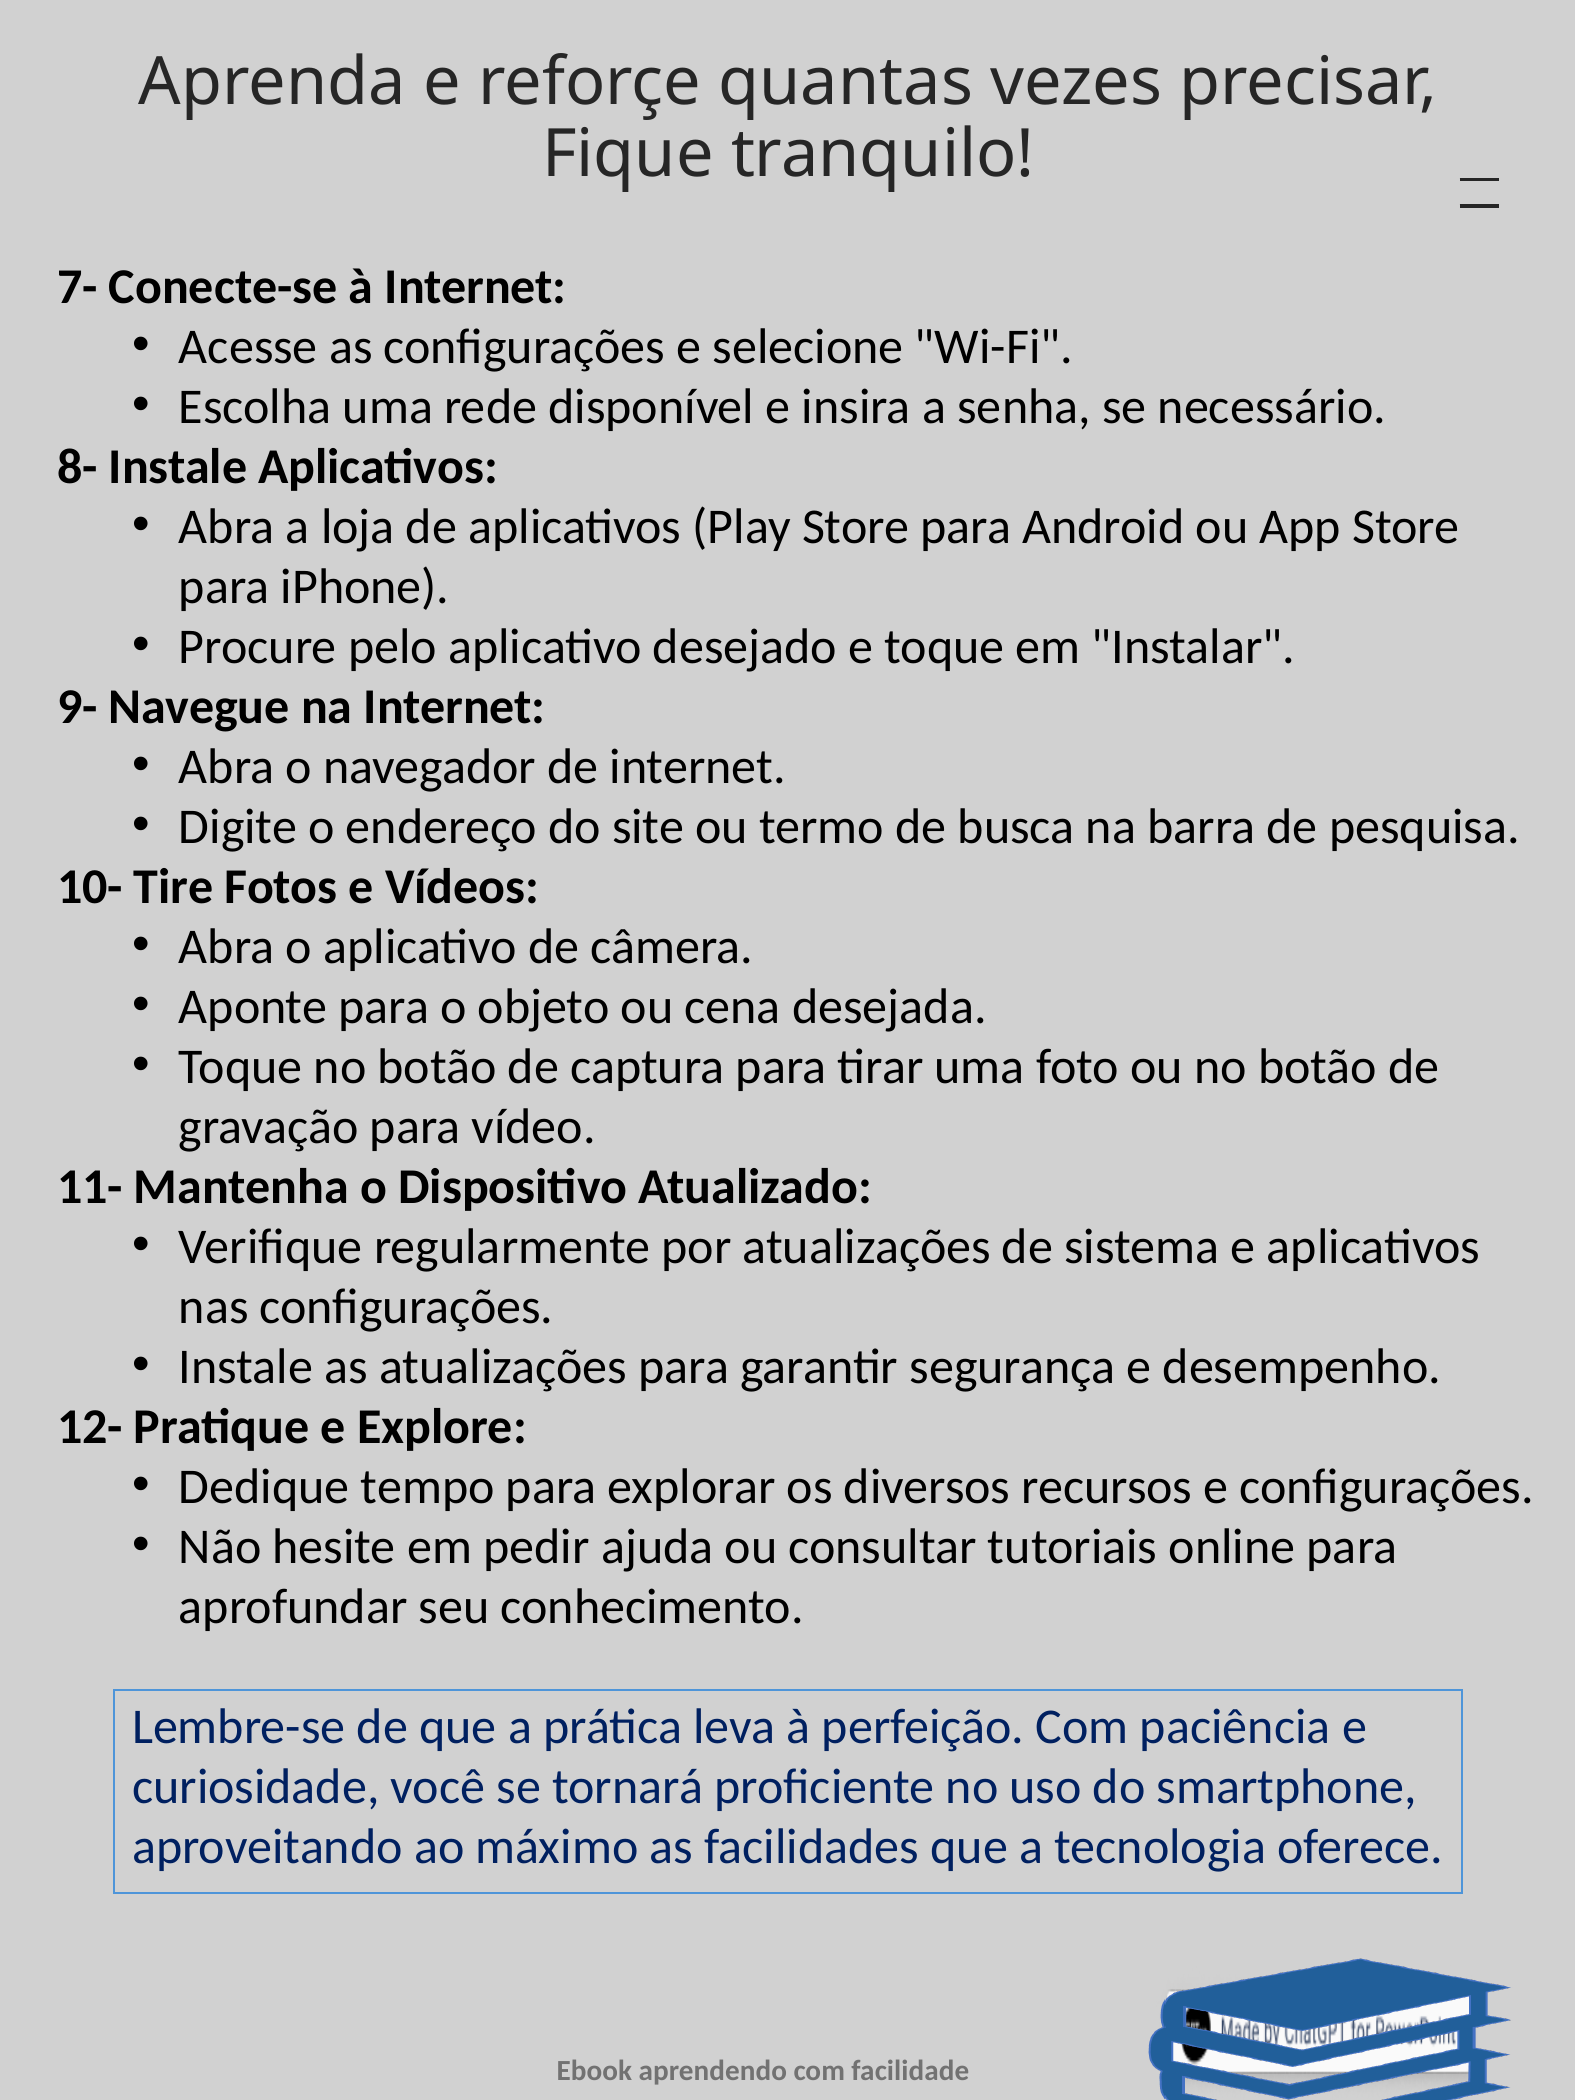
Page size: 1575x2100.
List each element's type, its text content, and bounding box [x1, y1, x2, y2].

text_box [113, 1689, 1463, 1894]
picture [1127, 1941, 1532, 2100]
title Aprenda e reforçe quantas vezes precisar, Fique tranquilo! [42, 39, 1536, 217]
text_box 7- Conecte-se à Internet: Acesse as configurações e selecione "Wi-Fi". Escolha uma rede disponível e insira a senha, se necessário. 8- Instale Aplicativos: Abra a loja de aplicativos (Play Store para Android ou App Store para iPhone). Procure pelo aplicativo desejado e toque em "Instalar". 9- Navegue na Internet: Abra o navegador de internet. Digite o endereço do site ou termo de busca na barra de pesquisa. 10- Tire Fotos e Vídeos: Abra o aplicativo de câmera. Aponte para o objeto ou cena desejada. Toque no botão de captura para tirar uma foto ou no botão de gravação para vídeo. 11- Mantenha o Dispositivo Atualizado: Verifique regularmente por atualizações de sistema e aplicativos nas configurações. Instale as atualizações para garantir segurança e desempenho. 12- Pratique e Explore: Dedique tempo para explorar os diversos recursos e configurações. Não hesite em pedir ajuda ou consultar tutoriais online para aprofundar seu conhecimento. Lembre-se de que a prática leva à perfeição. Com paciência e curiosidade, você se tornará proficiente no uso do smartphone, aproveitando ao máximo as facilidades que a tecnologia oferece. [42, 246, 1573, 1941]
text_box Ebook aprendendo com facilidade [541, 2044, 1127, 2100]
